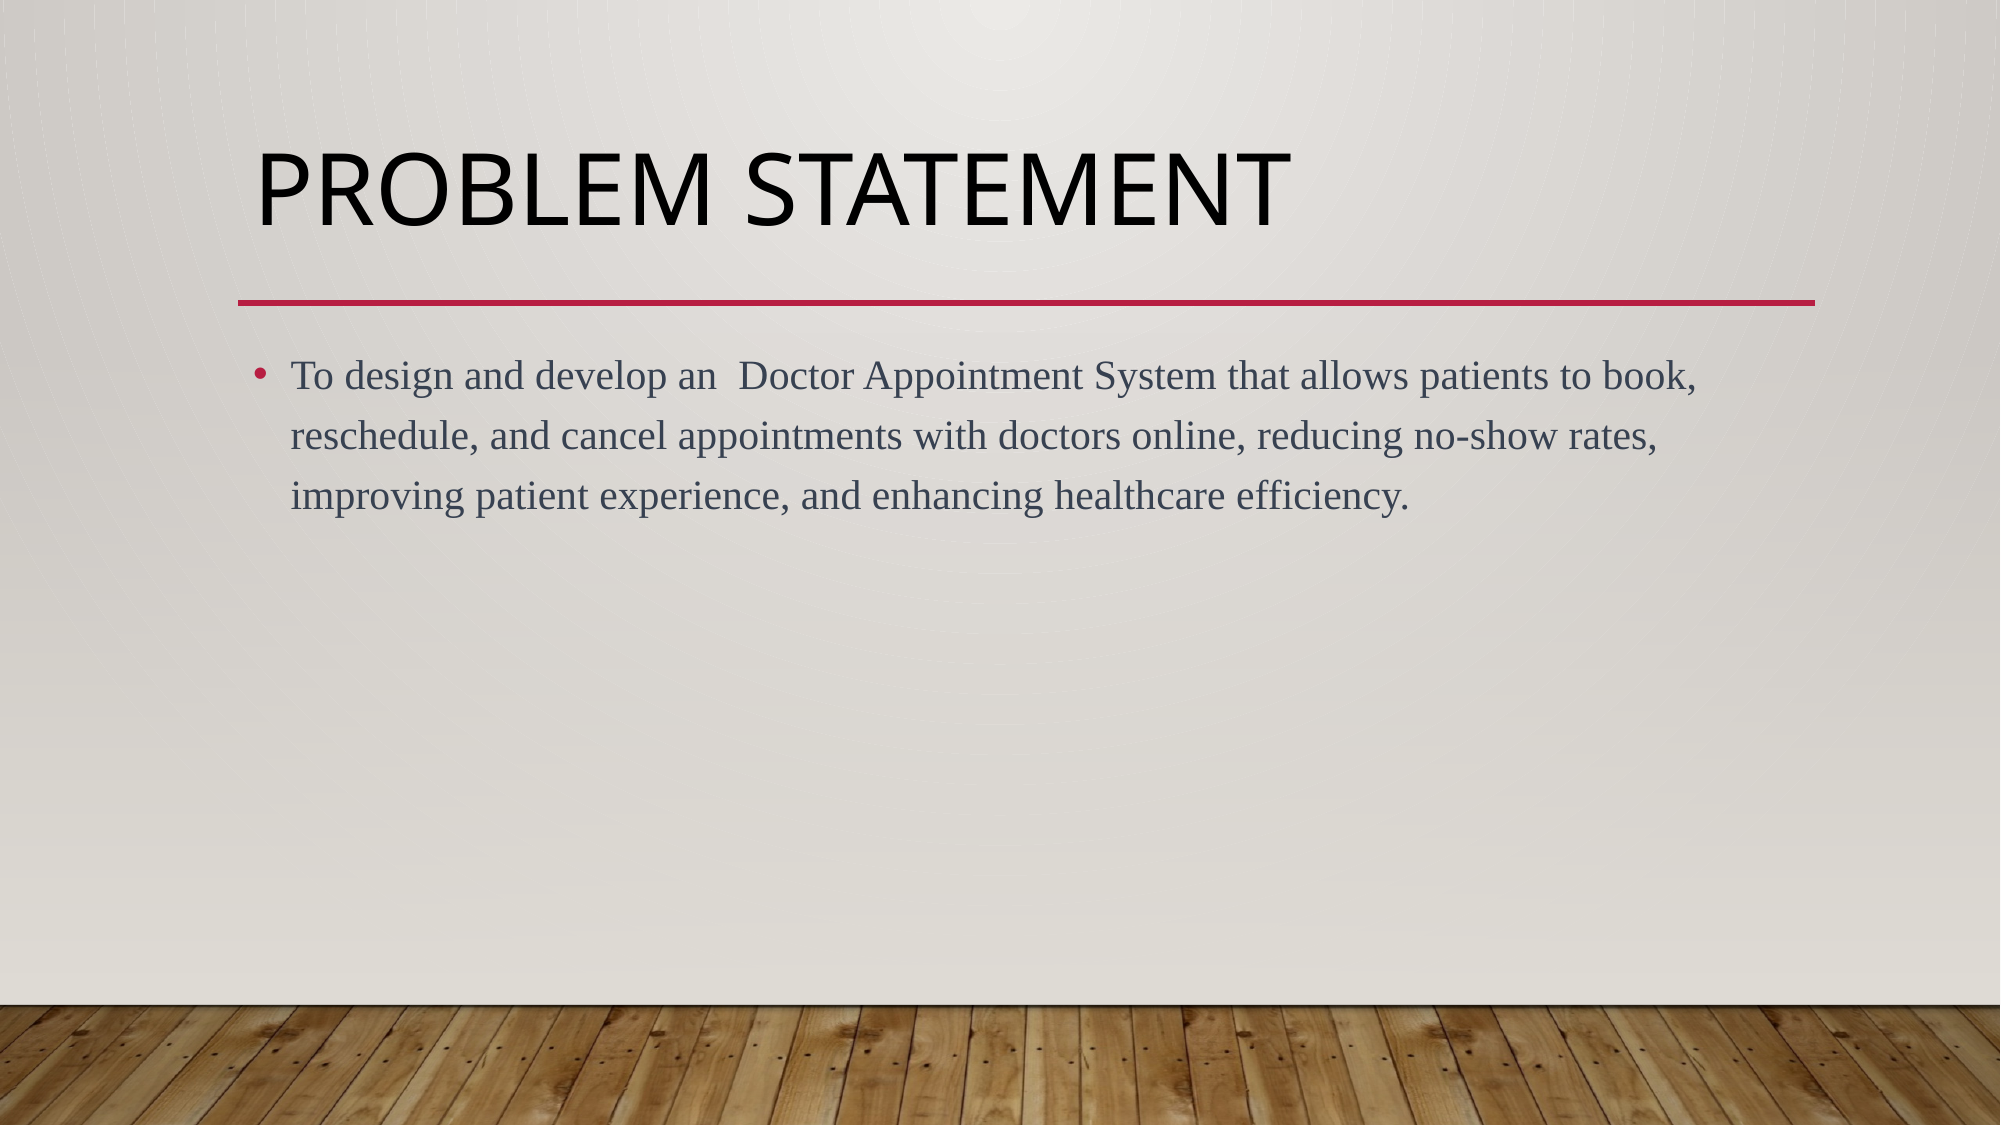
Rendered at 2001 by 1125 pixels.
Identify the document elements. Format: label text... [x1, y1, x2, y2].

title PROBLEM STATEMENT [238, 131, 1814, 305]
list To design and develop an Doctor Appointment System that allows patients to book, reschedule, and cancel appointments with doctors online, reducing no-show rates, improving patient experience, and enhancing healthcare efficiency. [238, 330, 1814, 897]
picture [0, 1005, 2000, 1125]
